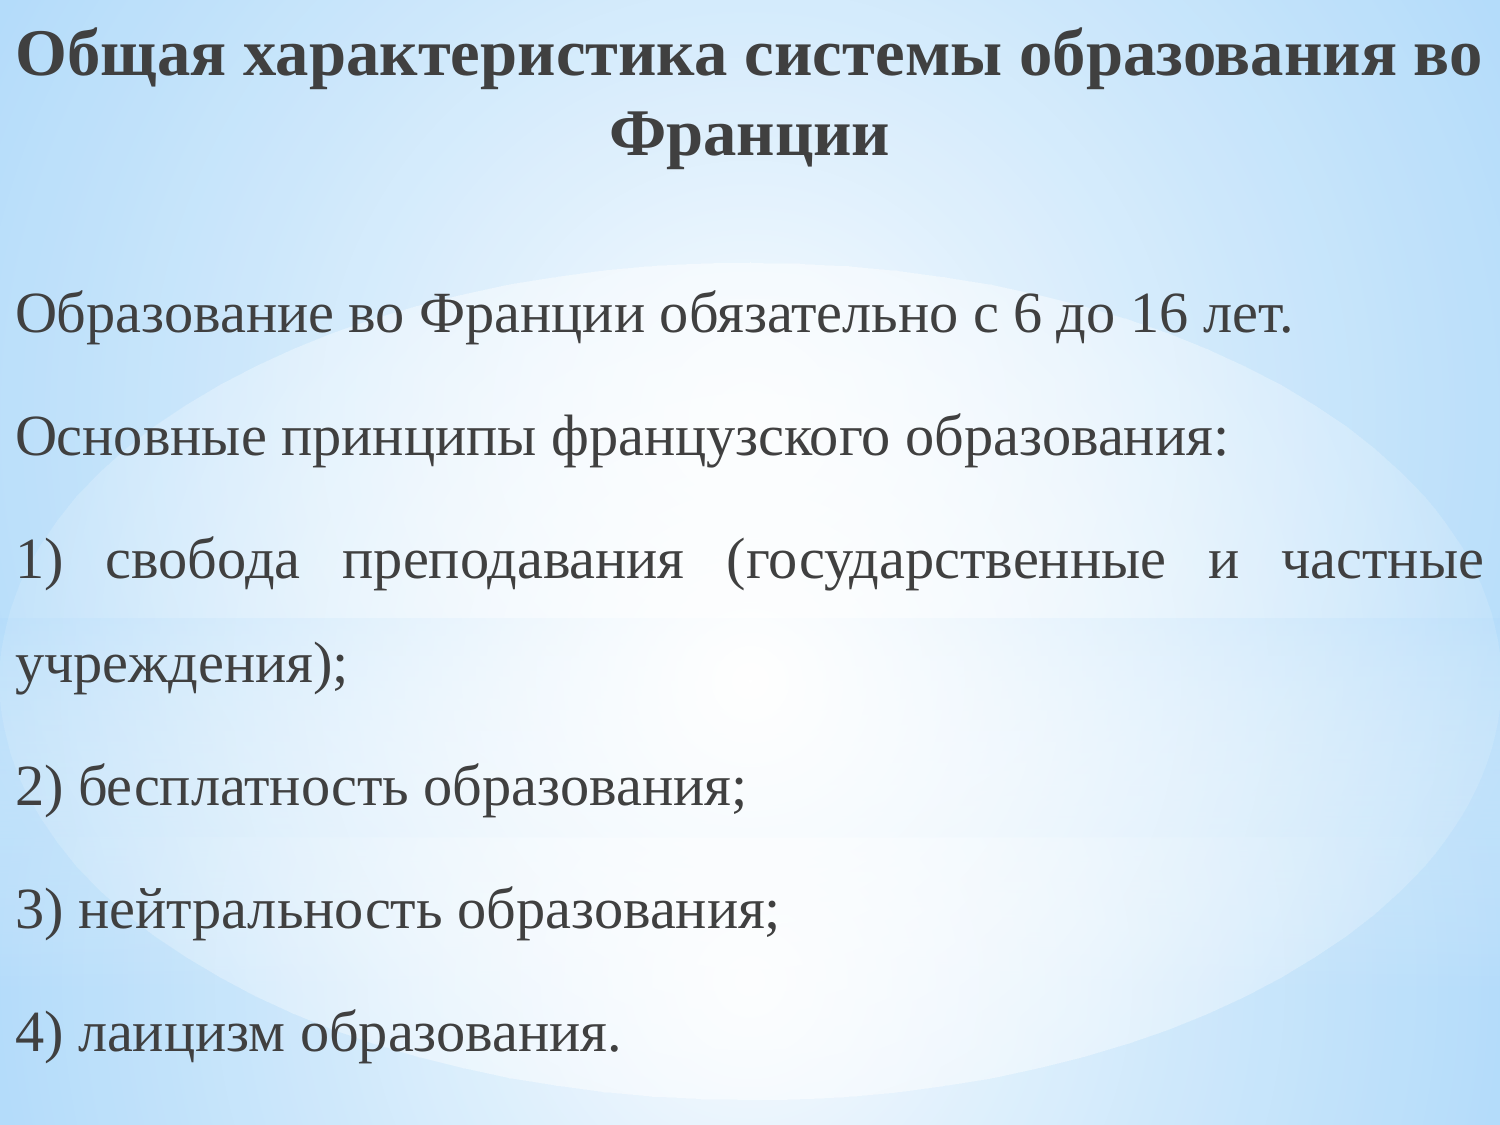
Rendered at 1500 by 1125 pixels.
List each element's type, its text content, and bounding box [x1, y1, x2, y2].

list Общая характеристика системы образования во Франции Образование во Франции обязательно с 6 до 16 лет. Основные принципы французского образования: 1) свобода преподавания (государственные и частные учреждения); 2) бесплатность образования; 3) нейтральность образования; 4) лаицизм образования. [0, 0, 1500, 1125]
